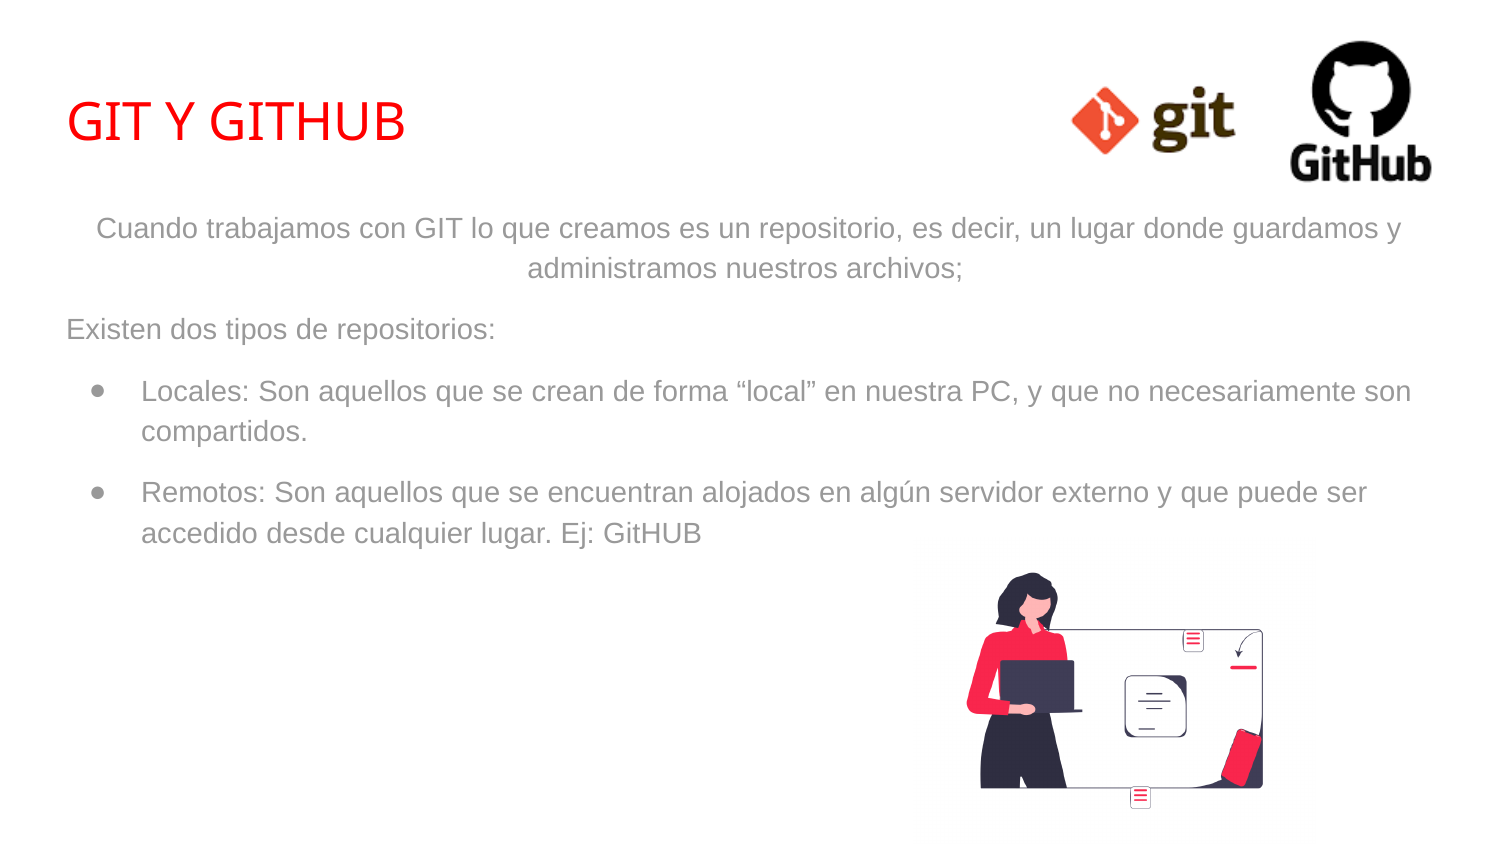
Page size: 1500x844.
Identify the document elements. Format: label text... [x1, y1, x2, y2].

picture [913, 537, 1317, 844]
picture [1018, 15, 1488, 190]
title GIT Y GITHUB [51, 72, 1013, 167]
list Cuando trabajamos con GIT lo que creamos es un repositorio, es decir, un lugar donde guardamos y administramos nuestros archivos; Existen dos tipos de repositorios: Locales: Son aquellos que se crean de forma “local” en nuestra PC, y que no necesariamente son compartidos. Remotos: Son aquellos que se encuentran alojados en algún servidor externo y que puede ser accedido desde cualquier lugar. Ej: GitHUB [51, 189, 1449, 750]
